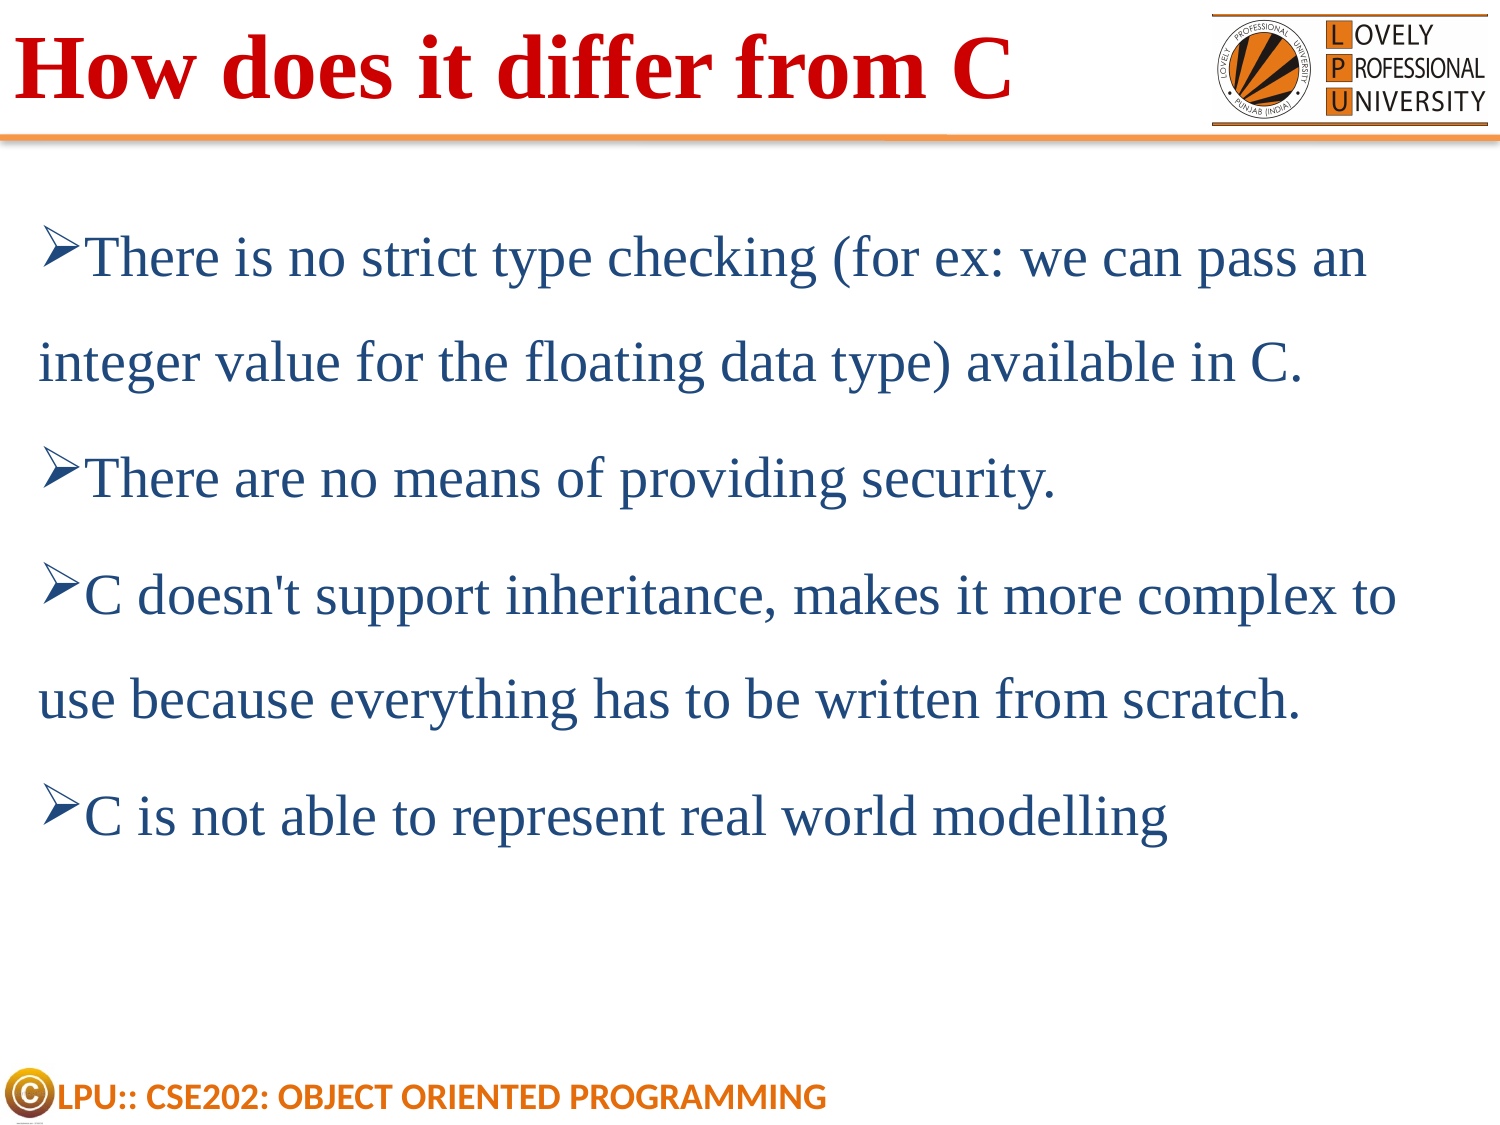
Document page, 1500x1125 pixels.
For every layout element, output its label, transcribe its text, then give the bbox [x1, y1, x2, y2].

picture [1212, 14, 1488, 126]
list There is no strict type checking (for ex: we can pass an integer value for the floating data type) available in C. There are no means of providing security. C doesn't support inheritance, makes it more complex to use because everything has to be written from scratch. C is not able to represent real world modelling [23, 175, 1477, 1055]
picture [0, 1063, 59, 1125]
title How does it differ from C [0, 0, 1196, 129]
